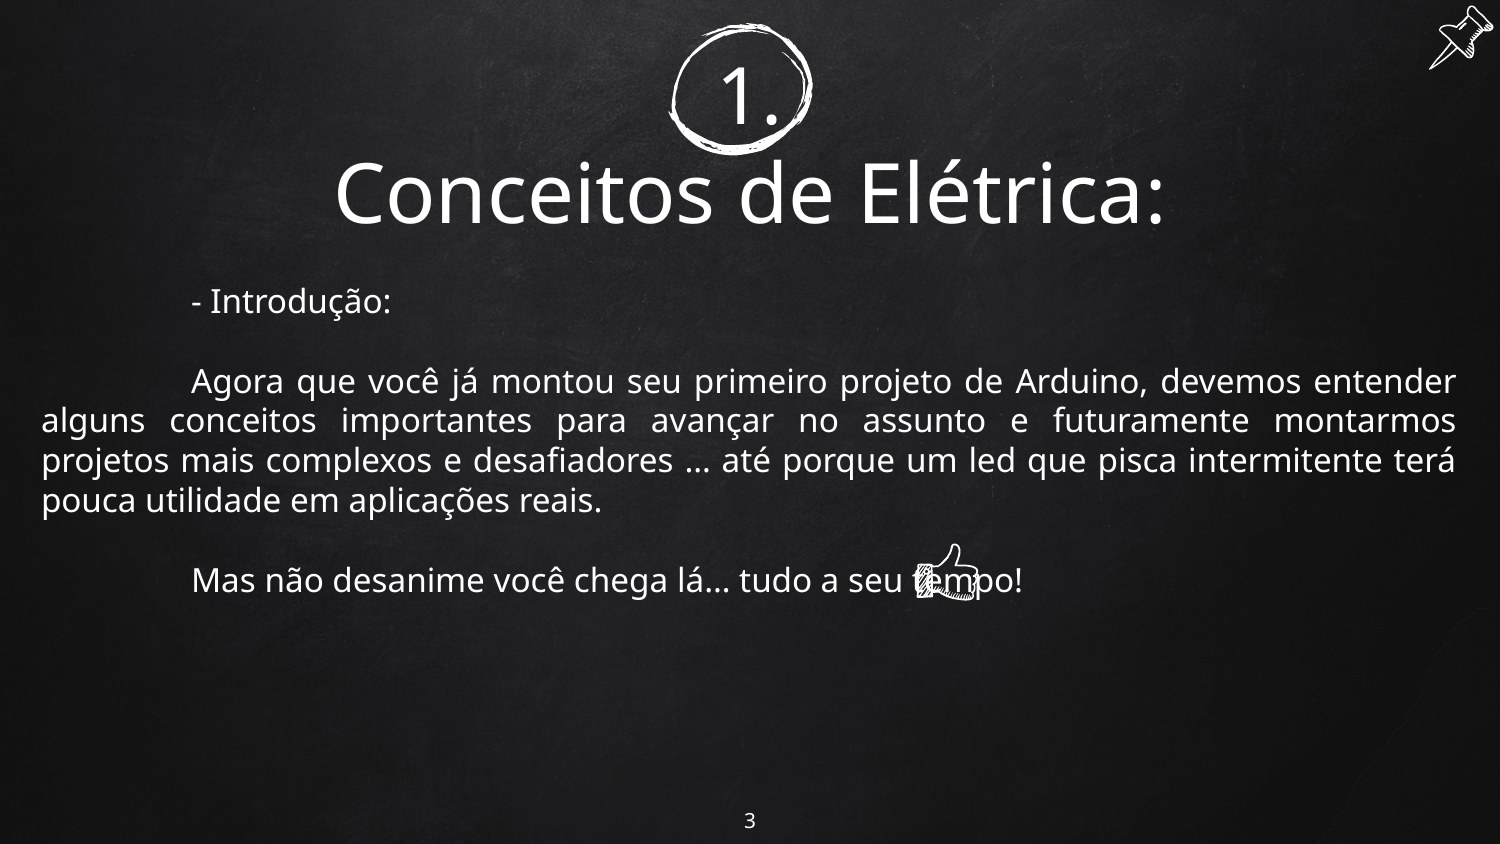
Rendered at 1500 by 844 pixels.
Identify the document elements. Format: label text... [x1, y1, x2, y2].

subtitle - Introdução: Agora que você já montou seu primeiro projeto de Arduino, devemos entender alguns conceitos importantes para avançar no assunto e futuramente montarmos projetos mais complexos e desafiadores … até porque um led que pisca intermitente terá pouca utilidade em aplicações reais. Mas não desanime você chega lá… tudo a seu tempo! [26, 225, 1474, 803]
text_box [916, 543, 979, 601]
title 1. Conceitos de Elétrica: [26, 71, 1474, 225]
picture [0, 0, 1500, 844]
text_box [1429, 5, 1494, 70]
picture [684, 32, 804, 71]
slide_number 3 [705, 792, 795, 844]
text_box [668, 22, 813, 156]
